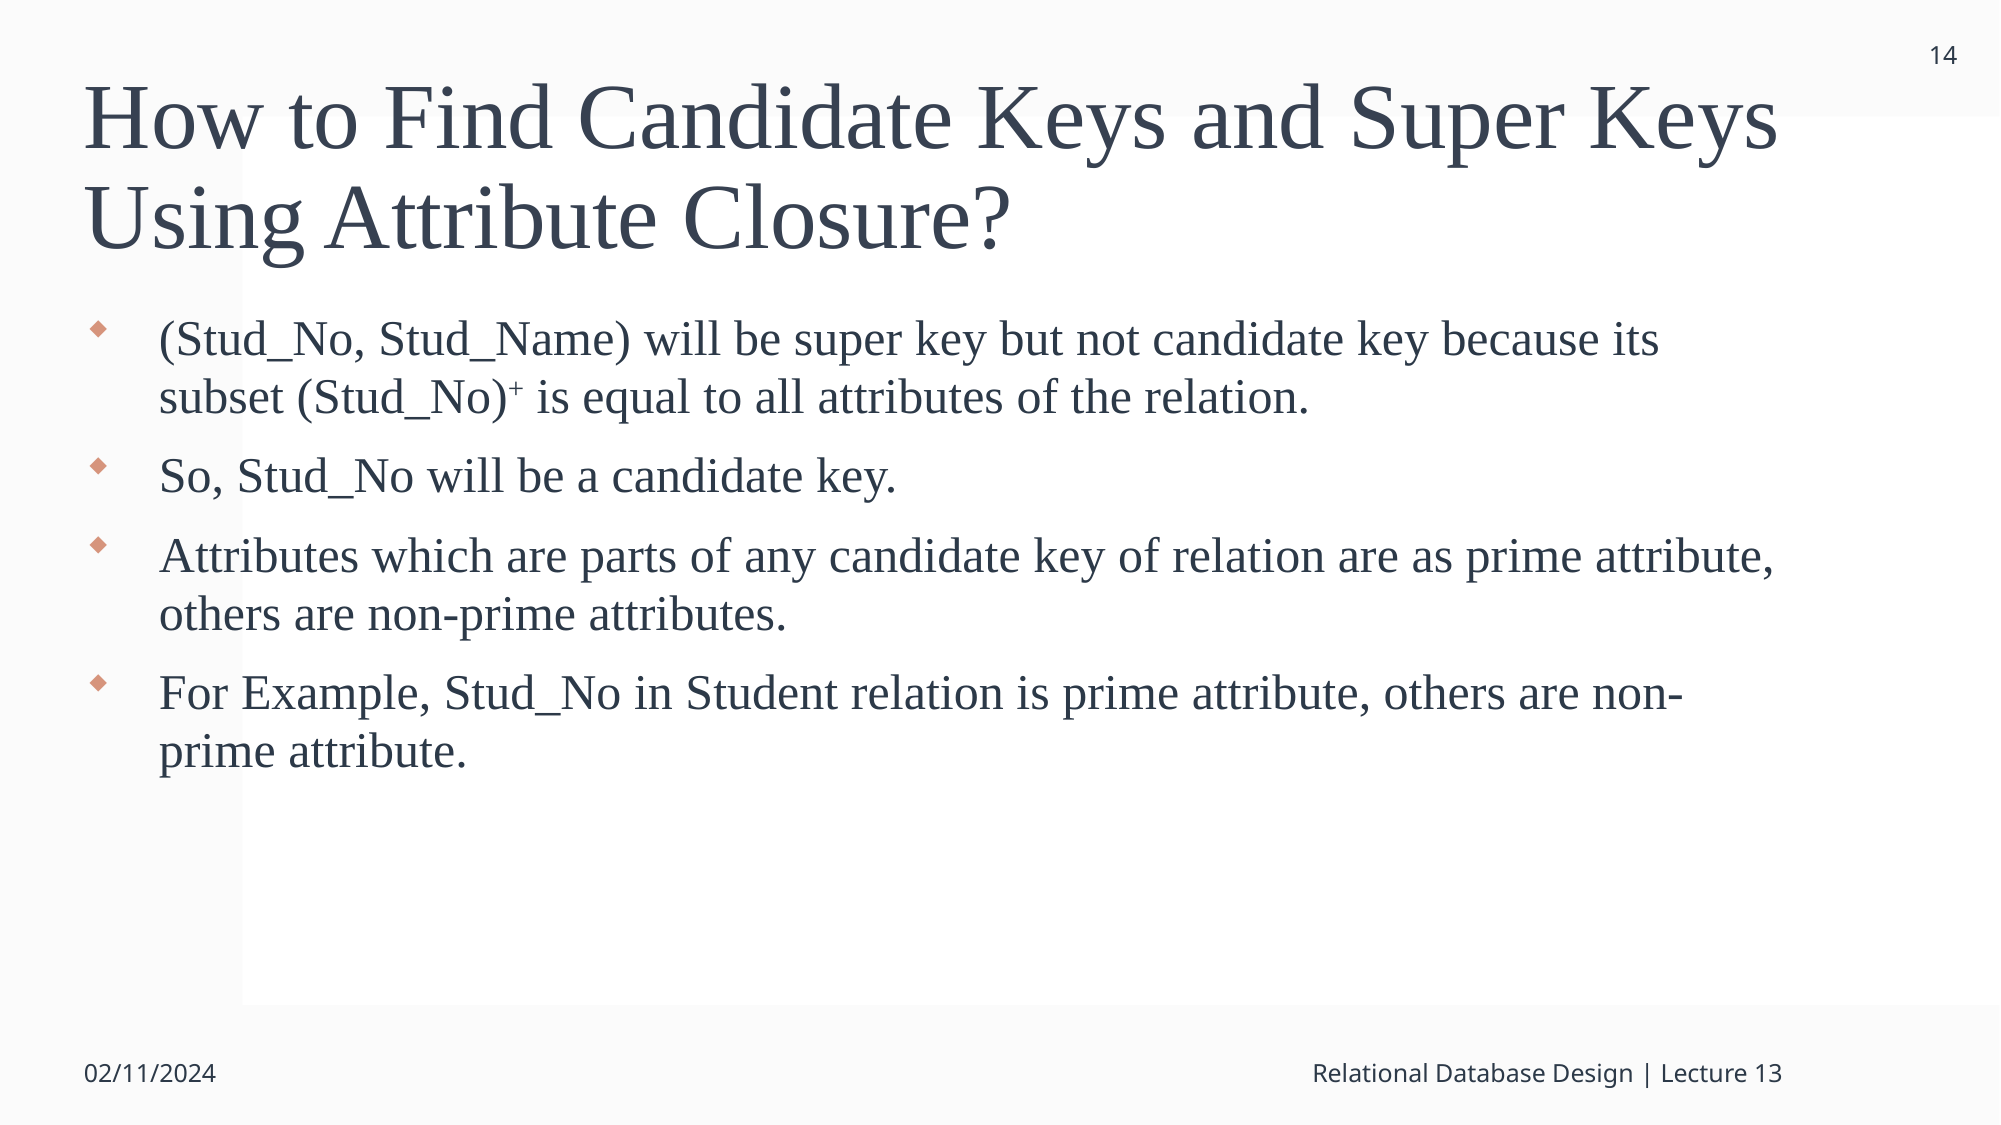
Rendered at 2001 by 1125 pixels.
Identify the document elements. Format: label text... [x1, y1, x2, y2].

footer Relational Database Design | Lecture 13 [618, 1020, 1799, 1125]
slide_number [68, 1020, 519, 1125]
title How to Find Candidate Keys and Super Keys Using Attribute Closure? [68, 59, 1799, 278]
slide_number 14 [1886, 0, 2000, 113]
list (Stud_No, Stud_Name) will be super key but not candidate key because its subset (Stud_No)+ is equal to all attributes of the relation. So, Stud_No will be a candidate key. Attributes which are parts of any candidate key of relation are as prime attribute, others are non-prime attributes. For Example, Stud_No in Student relation is prime attribute, others are non-prime attribute. [68, 299, 1799, 1041]
